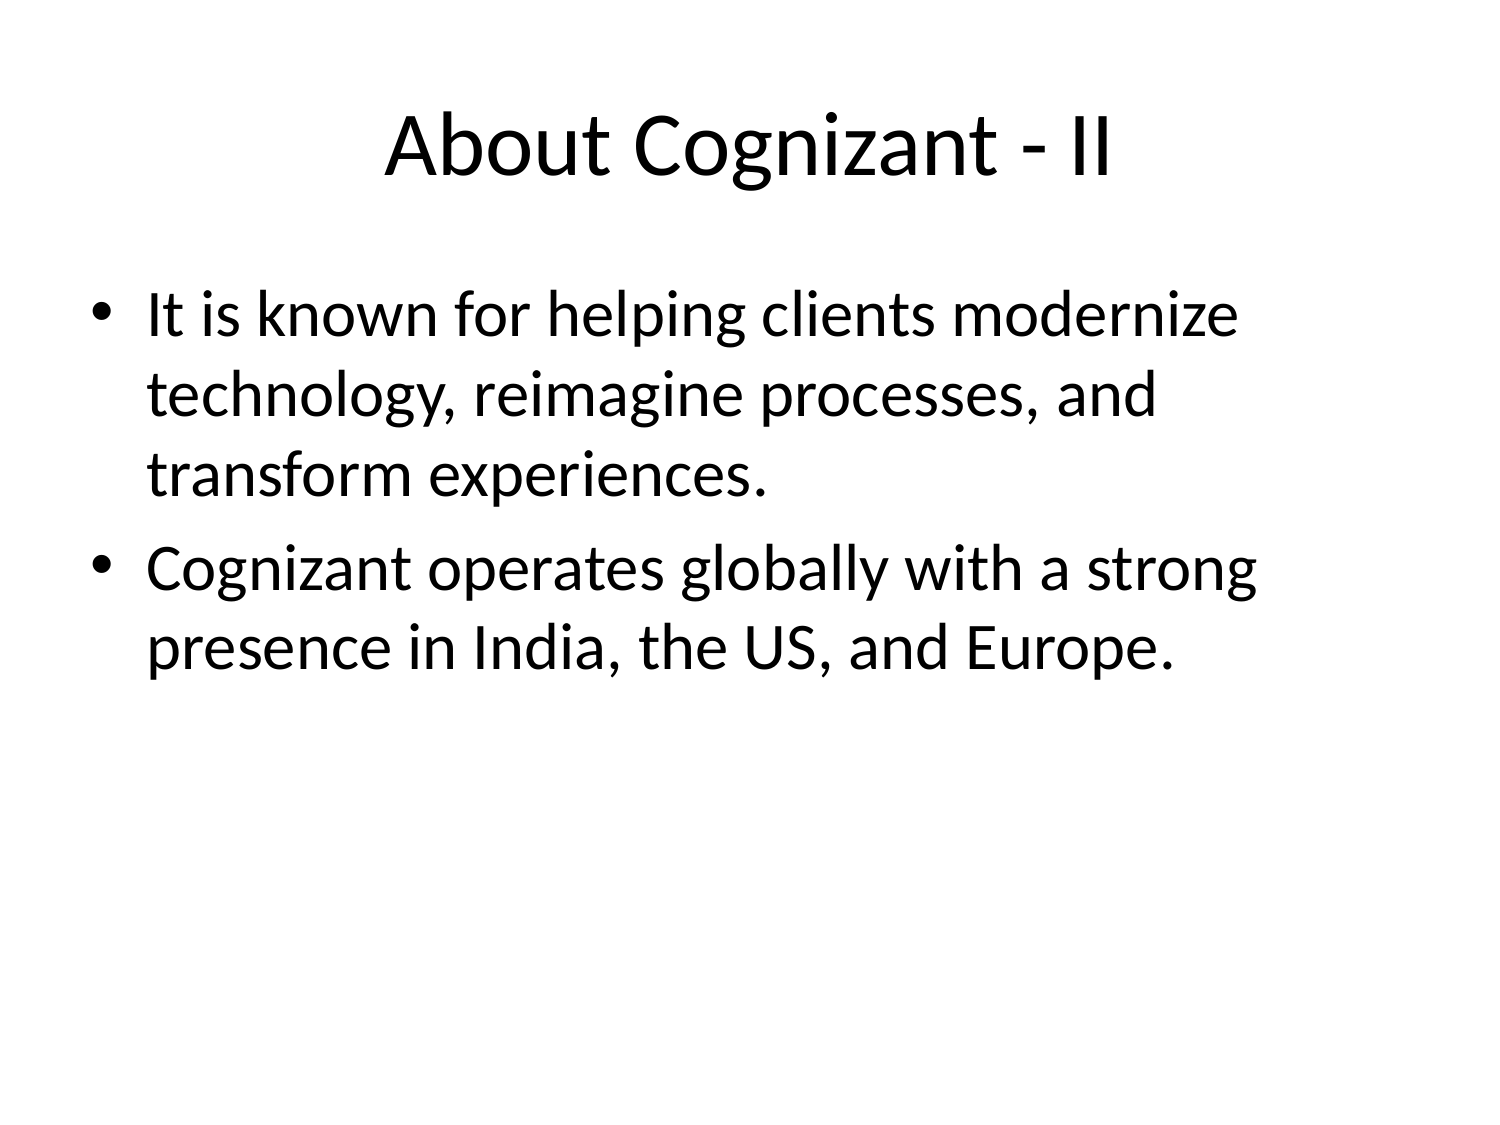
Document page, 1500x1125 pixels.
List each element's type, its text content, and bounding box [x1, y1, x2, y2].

list It is known for helping clients modernize technology, reimagine processes, and transform experiences. Cognizant operates globally with a strong presence in India, the US, and Europe. [75, 262, 1425, 1005]
title About Cognizant - II [75, 45, 1425, 233]
